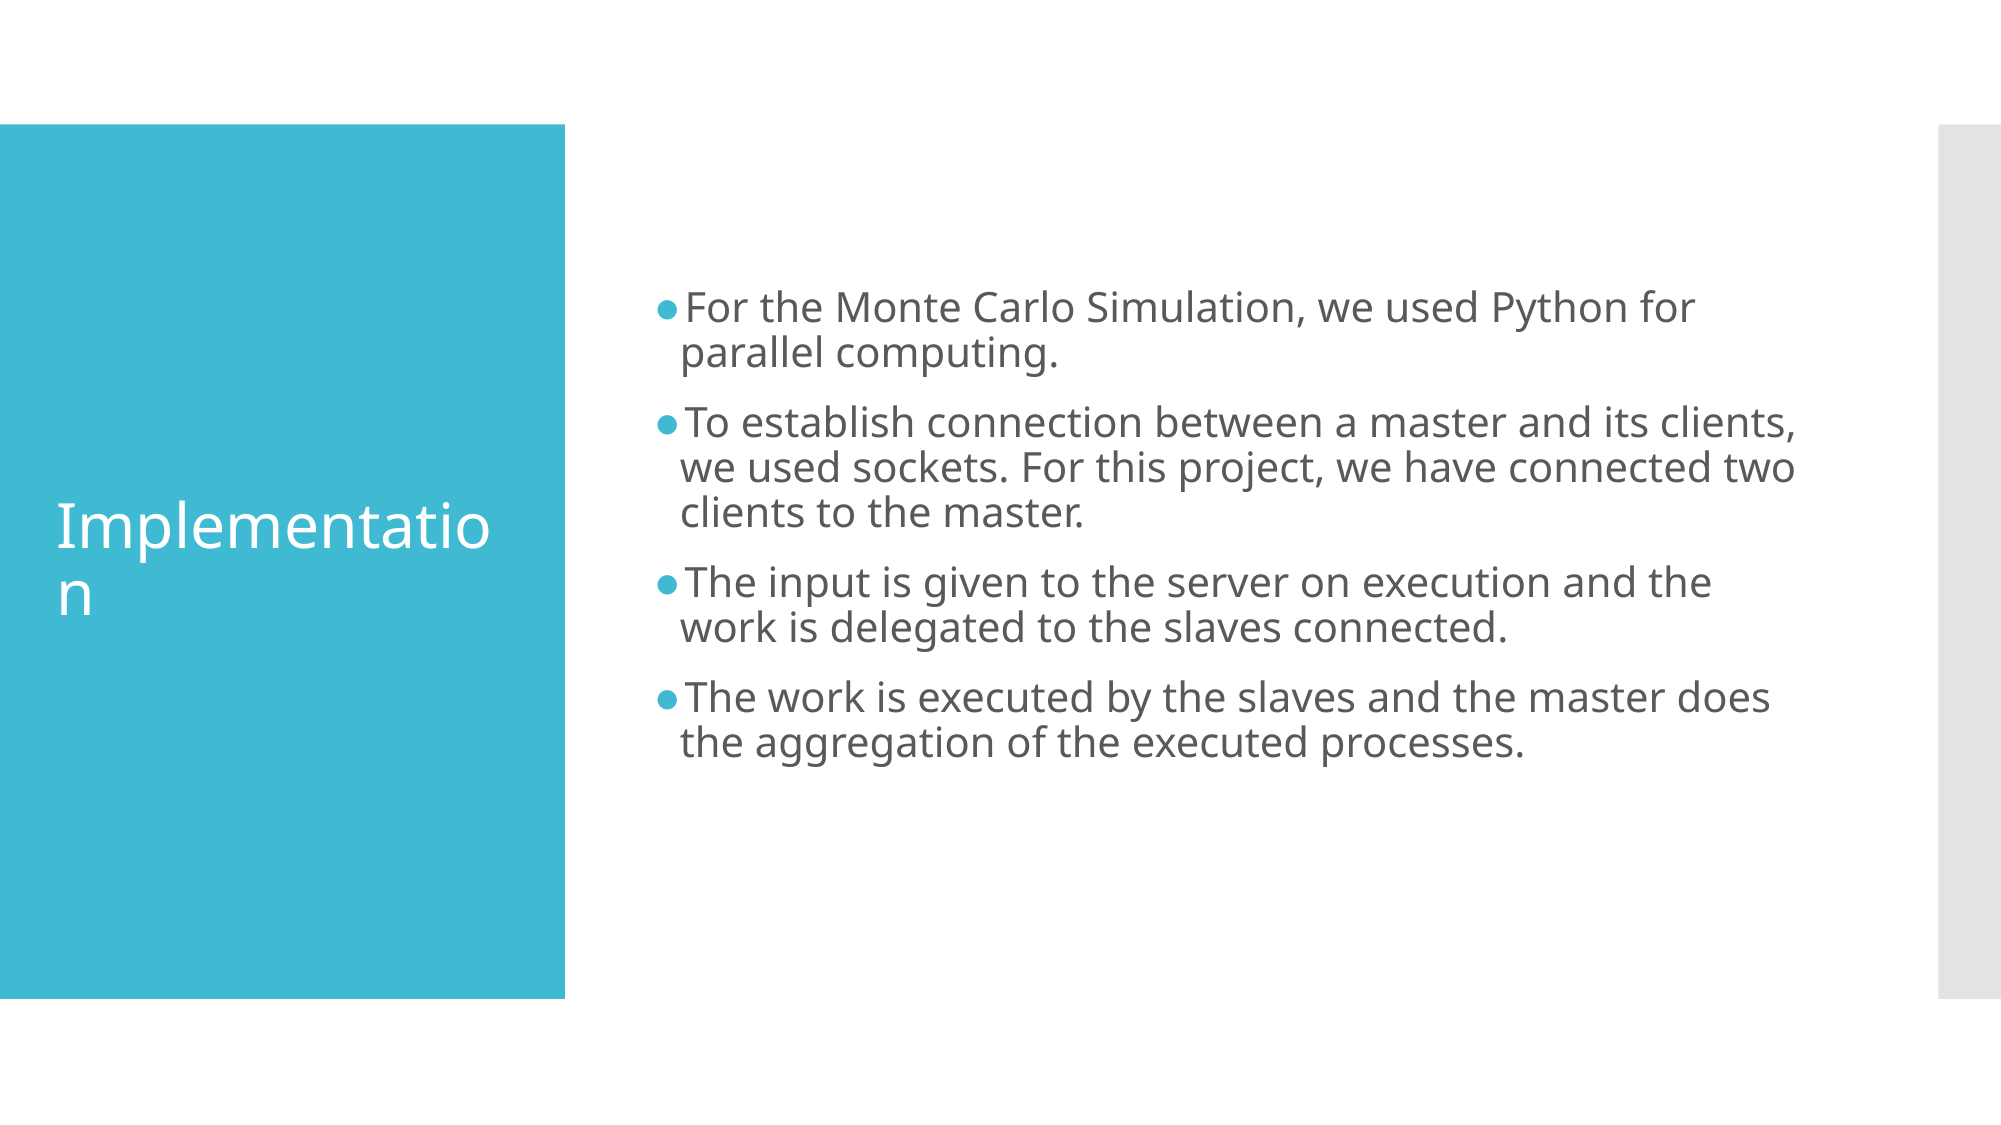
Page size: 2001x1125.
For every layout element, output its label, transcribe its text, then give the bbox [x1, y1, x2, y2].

title Implementation [41, 184, 525, 940]
list For the Monte Carlo Simulation, we used Python for parallel computing. To establish connection between a master and its clients, we used sockets. For this project, we have connected two clients to the master. The input is given to the server on execution and the work is delegated to the slaves connected. The work is executed by the slaves and the master does the aggregation of the executed processes. [634, 141, 1835, 982]
